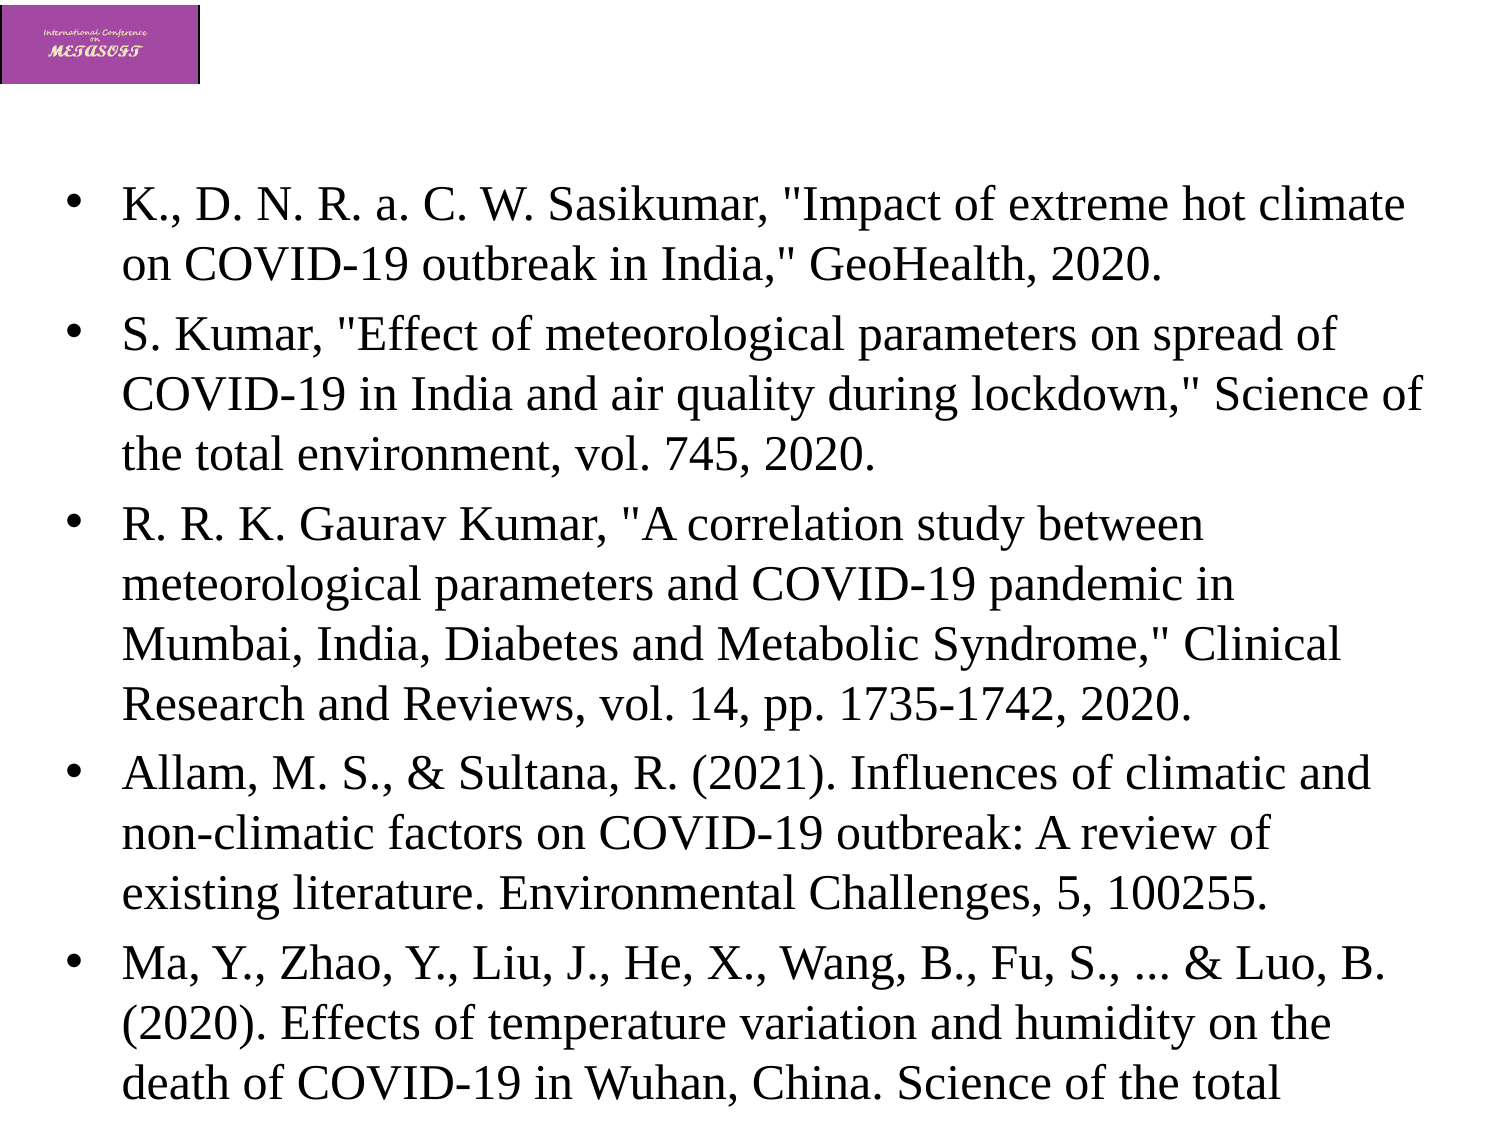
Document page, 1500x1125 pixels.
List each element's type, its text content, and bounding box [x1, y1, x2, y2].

text_box K., D. N. R. a. C. W. Sasikumar, "Impact of extreme hot climate on COVID-19 outbreak in India," GeoHealth, 2020. S. Kumar, "Effect of meteorological parameters on spread of COVID-19 in India and air quality during lockdown," Science of the total environment, vol. 745, 2020. R. R. K. Gaurav Kumar, "A correlation study between meteorological parameters and COVID-19 pandemic in Mumbai, India, Diabetes and Metabolic Syndrome," Clinical Research and Reviews, vol. 14, pp. 1735-1742, 2020. Allam, M. S., & Sultana, R. (2021). Influences of climatic and non-climatic factors on COVID-19 outbreak: A review of existing literature. Environmental Challenges, 5, 100255. Ma, Y., Zhao, Y., Liu, J., He, X., Wang, B., Fu, S., ... & Luo, B. (2020). Effects of temperature variation and humidity on the death of COVID-19 in Wuhan, China. Science of the total environment, 724, 138226. [50, 163, 1443, 1125]
picture [0, 5, 201, 84]
